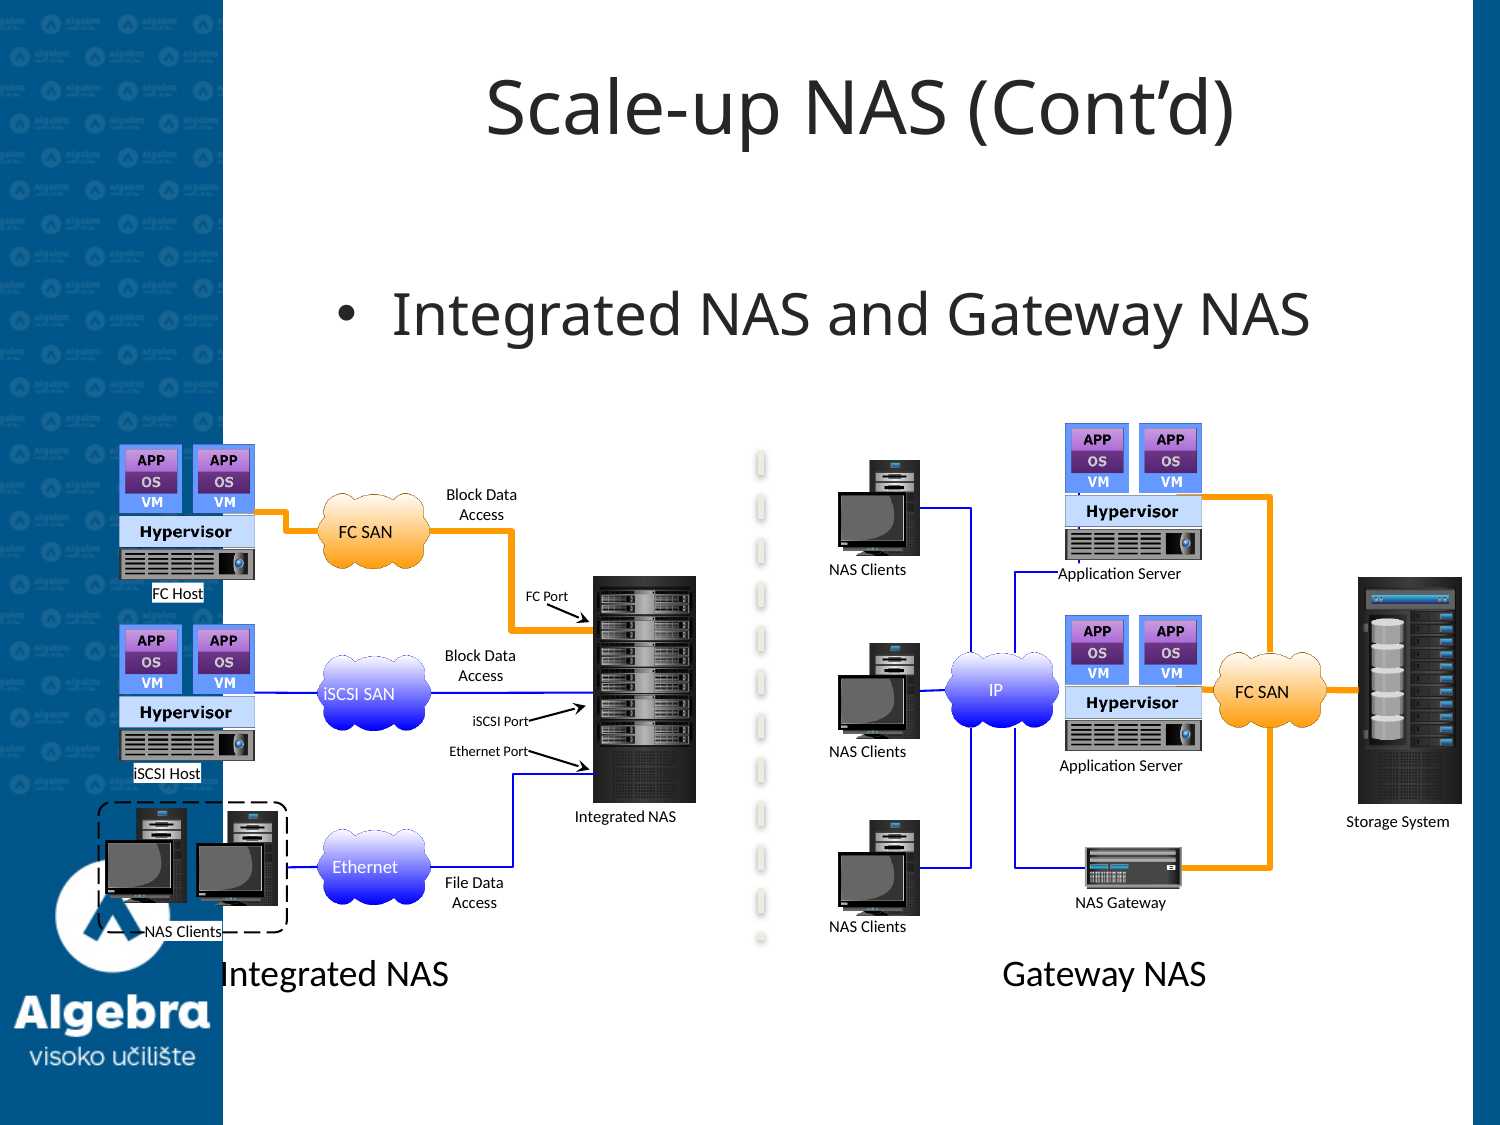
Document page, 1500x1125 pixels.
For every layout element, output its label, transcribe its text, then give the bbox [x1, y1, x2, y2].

picture [0, 0, 223, 1125]
list Integrated NAS and Gateway NAS [321, 269, 1400, 1043]
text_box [828, 423, 1462, 937]
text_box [98, 444, 696, 942]
text_box Gateway NAS [987, 946, 1231, 1002]
text_box Integrated NAS [204, 949, 473, 1002]
title Scale-up NAS (Cont’d) [321, 52, 1400, 228]
picture [1473, 0, 1500, 1125]
